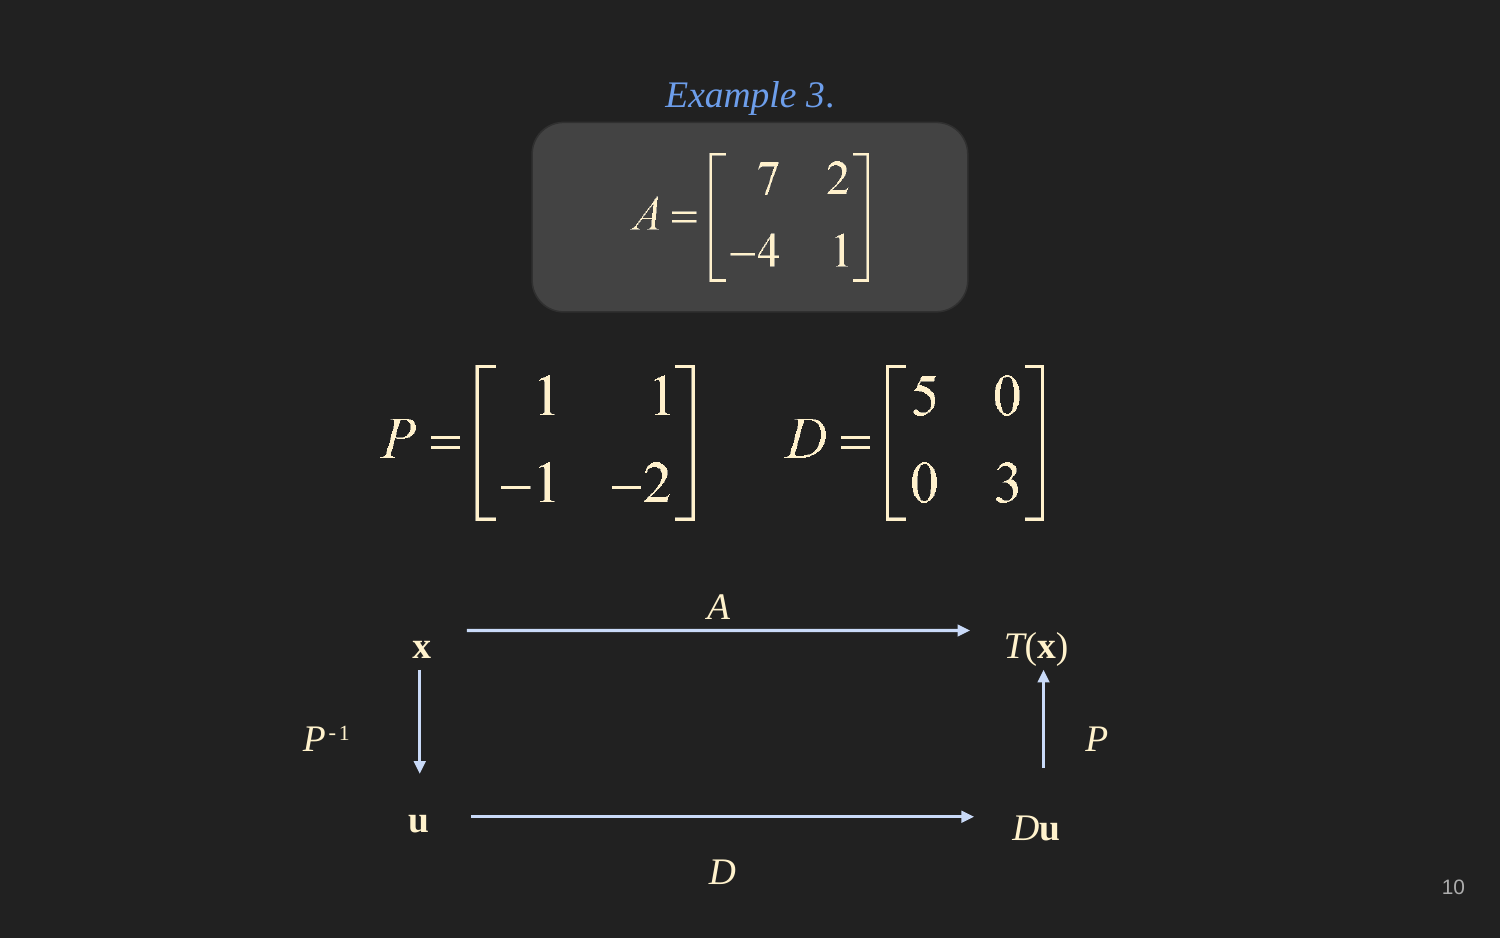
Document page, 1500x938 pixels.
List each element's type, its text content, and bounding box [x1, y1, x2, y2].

text_box P-1 [287, 693, 398, 774]
text_box A [663, 560, 774, 623]
text_box P [1070, 693, 1149, 774]
picture [776, 356, 1054, 528]
text_box x [397, 599, 467, 662]
picture [624, 146, 876, 288]
text_box Example 3. [72, 49, 1428, 137]
picture [372, 356, 702, 528]
text_box u [393, 773, 463, 836]
text_box Du [997, 781, 1107, 844]
text_box [532, 137, 968, 312]
slide_number ‹#› [1389, 849, 1480, 922]
text_box D [667, 825, 778, 888]
text_box T(x) [988, 599, 1099, 662]
